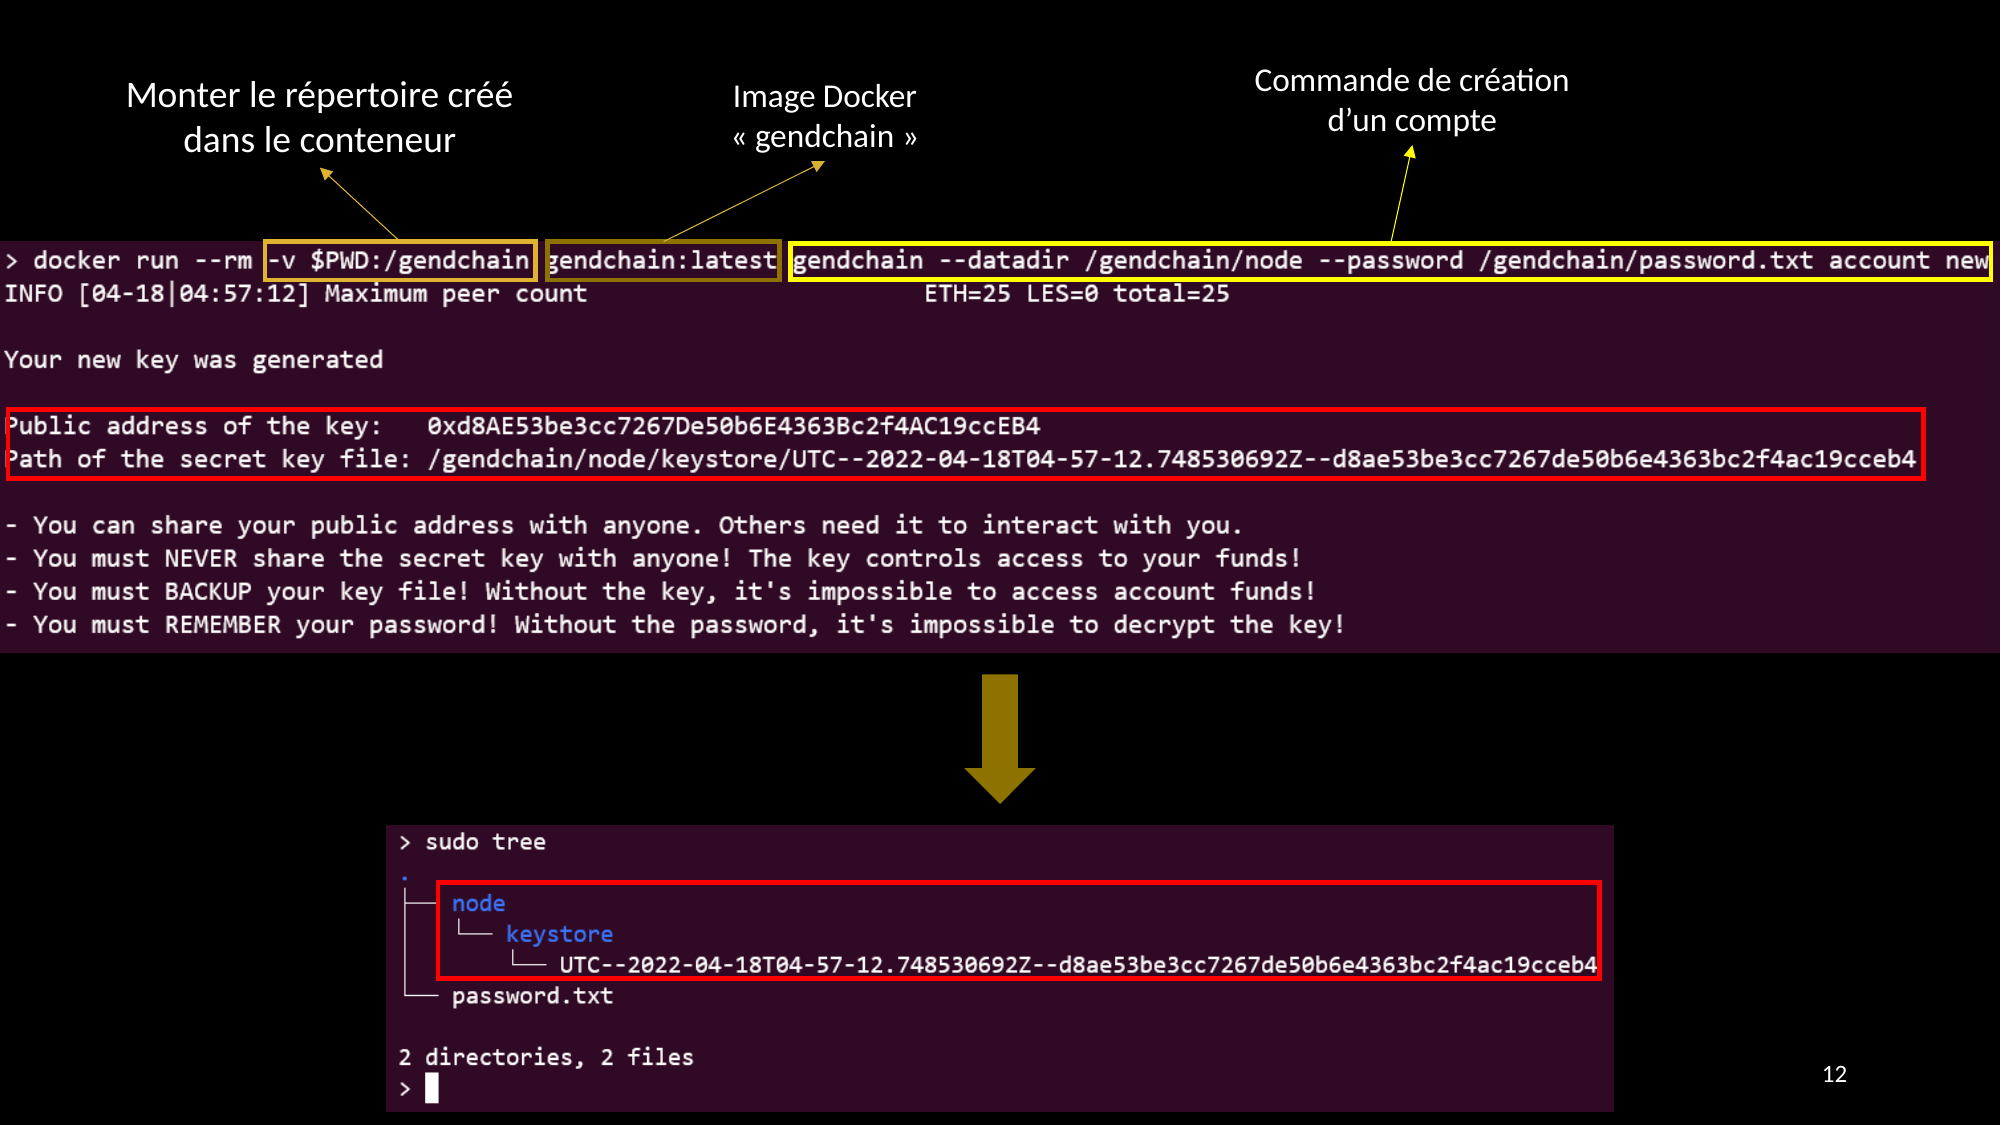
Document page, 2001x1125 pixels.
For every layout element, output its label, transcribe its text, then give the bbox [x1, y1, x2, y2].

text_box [319, 168, 401, 242]
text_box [663, 162, 825, 242]
text_box Monter le répertoire créé dans le conteneur [75, 62, 565, 168]
text_box Image Docker « gendchain » [637, 66, 1012, 161]
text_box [1390, 146, 1413, 244]
text_box [961, 673, 1039, 806]
text_box Commande de création d’un compte [1225, 50, 1600, 145]
slide_number 12 [1614, 1042, 1863, 1103]
picture [0, 241, 2000, 653]
picture [386, 825, 1614, 1112]
